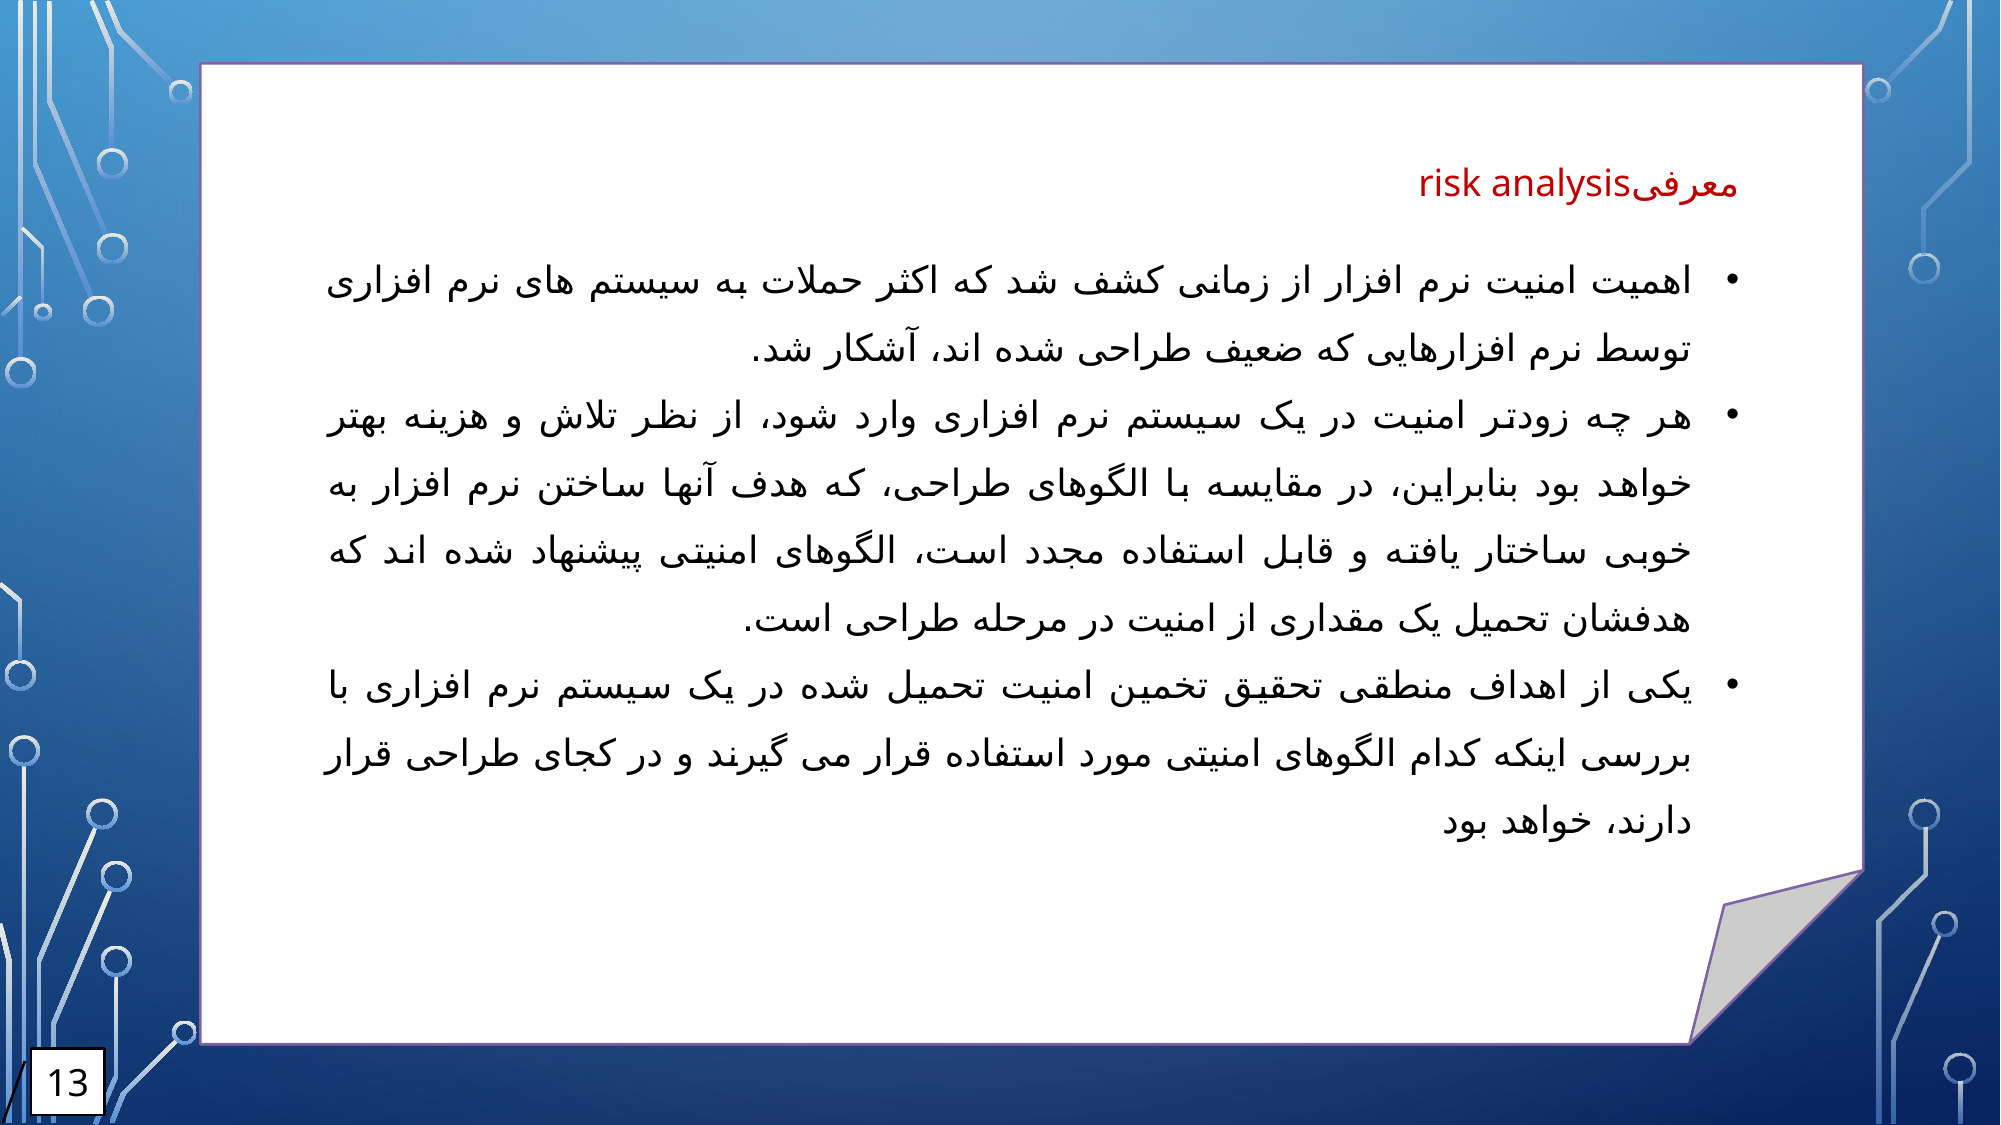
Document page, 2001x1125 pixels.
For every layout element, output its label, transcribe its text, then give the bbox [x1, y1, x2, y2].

text_box 13 [1, 1060, 27, 1124]
text_box [199, 62, 1865, 1046]
text_box معرفیrisk analysis اهمیت امنیت نرم افزار از زمانی کشف شد که اکثر حملات به سیستم های نرم افزاری توسط نرم افزارهایی که ضعیف طراحی شده اند، آشکار شد. هر چه زودتر امنیت در یک سیستم نرم افزاری وارد شود، از نظر تلاش و هزینه بهتر خواهد بود بنابراین، در مقایسه با الگوهای طراحی، که هدف آنها ساختن نرم افزار به خوبی ساختار یافته و قابل استفاده مجدد است، الگوهای امنیتی پیشنهاد شده اند که هدفشان تحمیل یک مقداری از امنیت در مرحله طراحی است. یکی از اهداف منطقی تحقیق تخمین امنیت تحمیل شده در یک سیستم نرم افزاری با بررسی اینکه کدام الگوهای امنیتی مورد استفاده قرار می گیرند و در کجای طراحی قرار دارند، خواهد بود [309, 106, 1755, 1029]
text_box 13 [30, 1047, 106, 1116]
